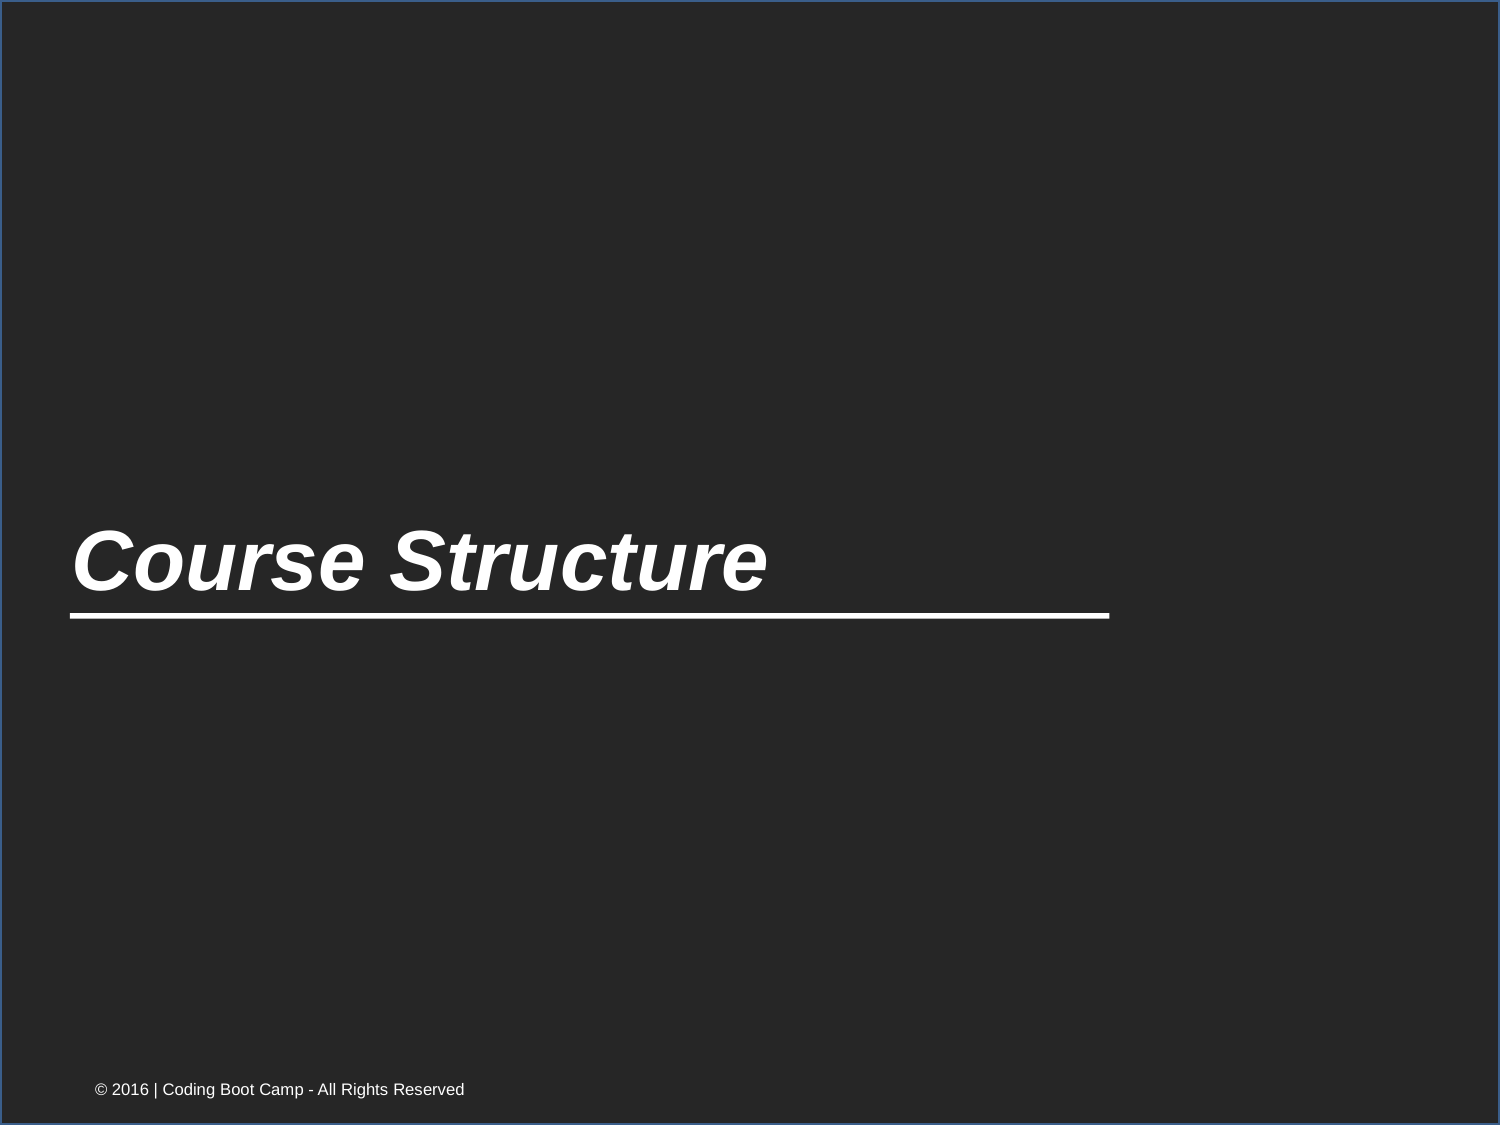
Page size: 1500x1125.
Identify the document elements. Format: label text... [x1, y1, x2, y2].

title Course Structure [63, 483, 1415, 628]
